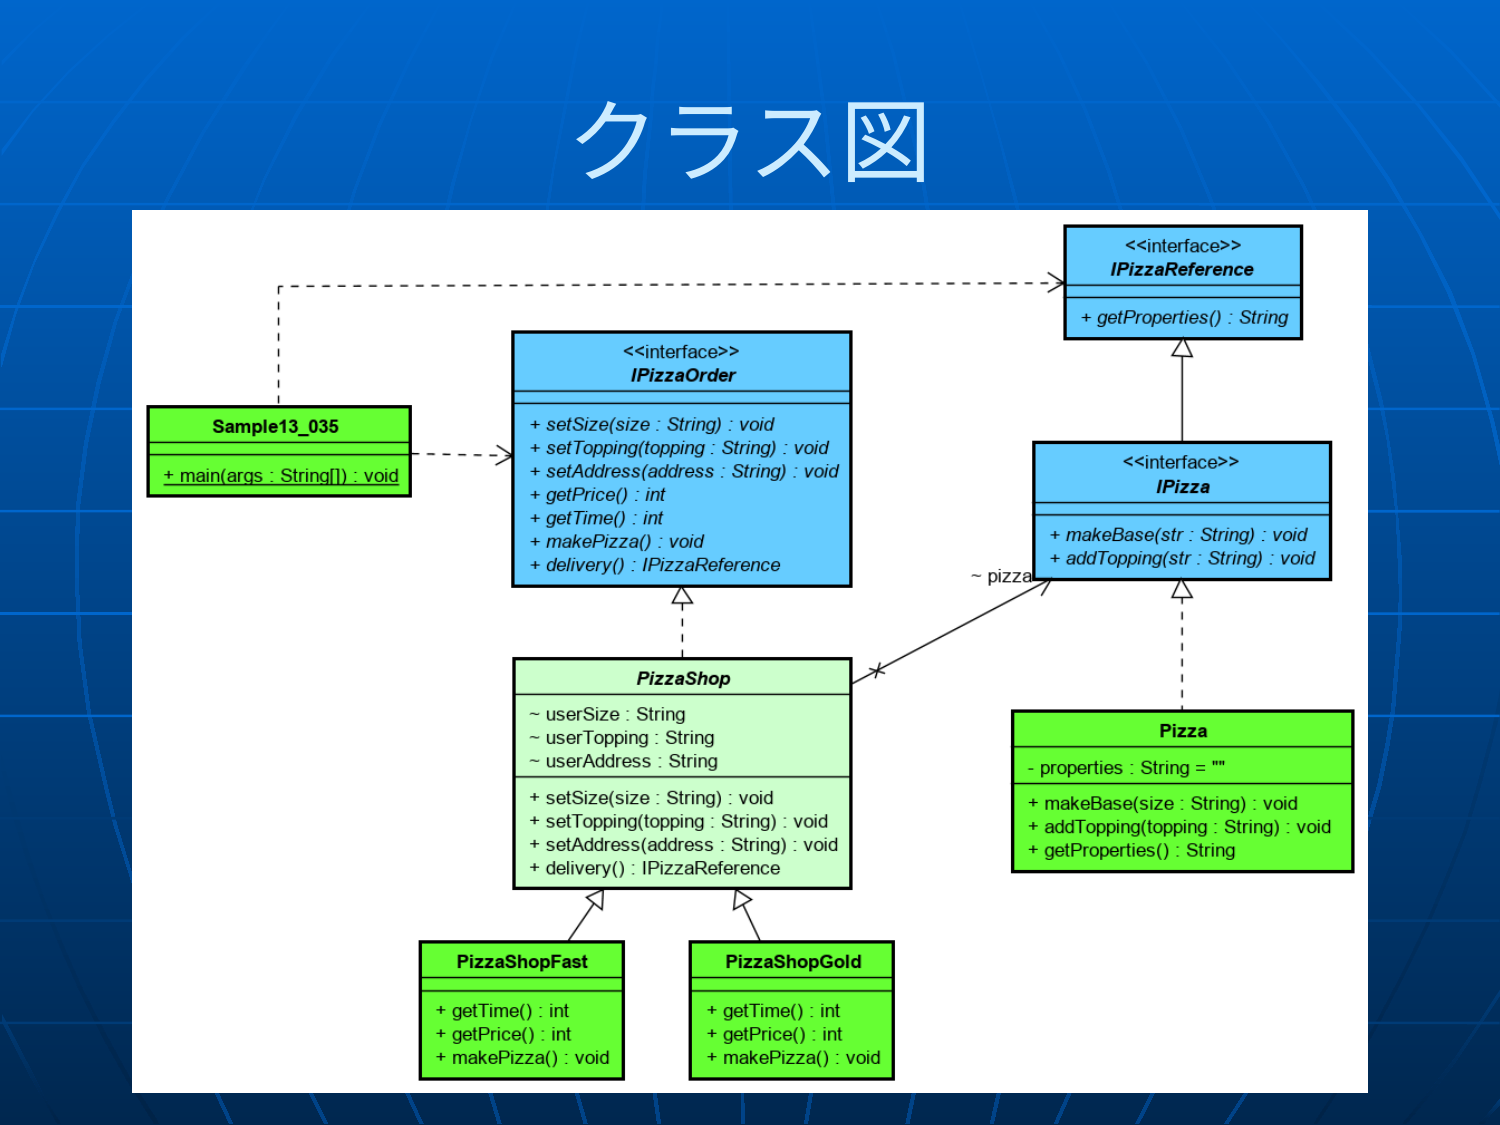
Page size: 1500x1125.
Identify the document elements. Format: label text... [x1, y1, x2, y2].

picture [132, 210, 1368, 1094]
title クラス図 [74, 45, 1426, 233]
